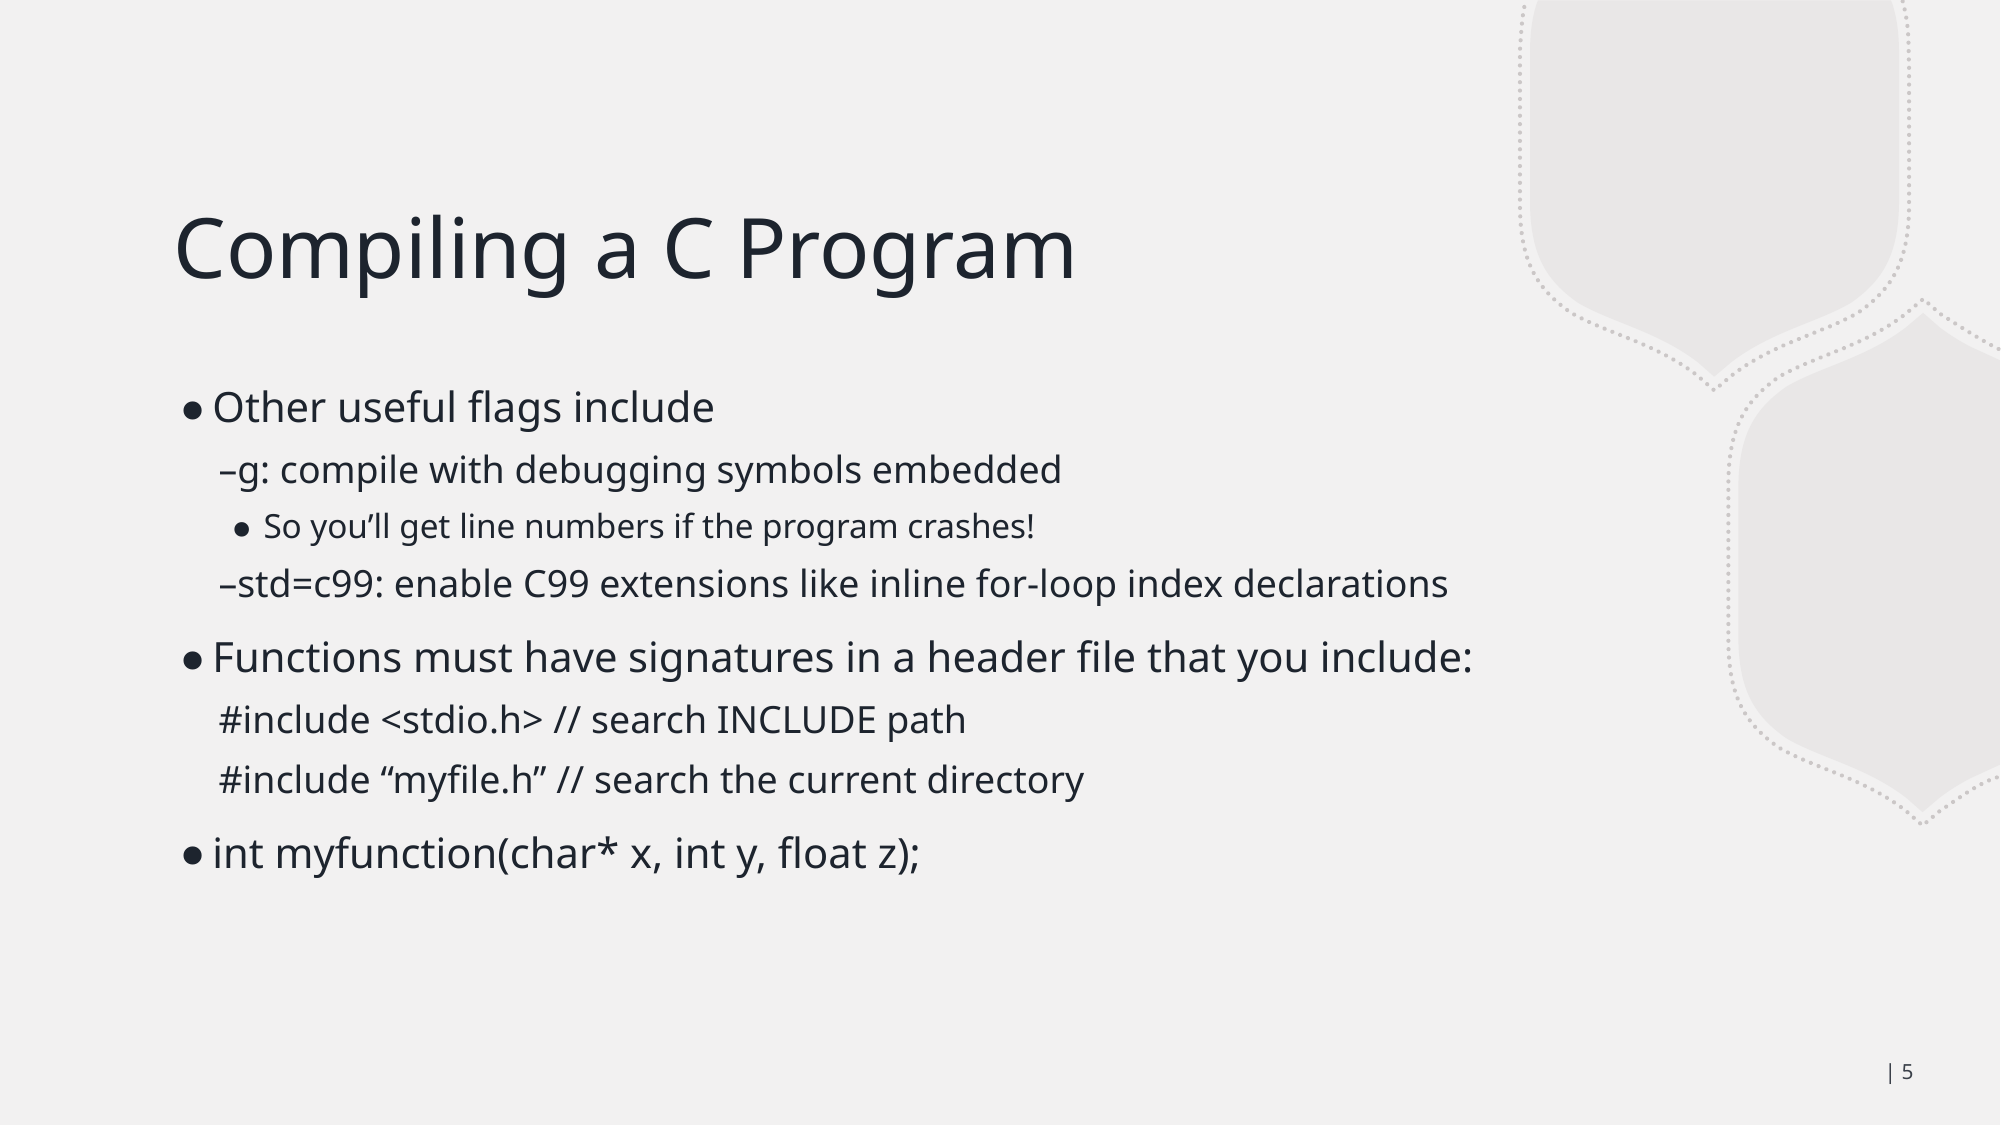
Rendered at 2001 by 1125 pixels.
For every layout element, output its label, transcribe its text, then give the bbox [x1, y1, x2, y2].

slide_number | 5 [1843, 1042, 1929, 1103]
title Compiling a C Program [158, 157, 1648, 332]
list Other useful flags include –g: compile with debugging symbols embedded So you’ll get line numbers if the program crashes! –std=c99: enable C99 extensions like inline for-loop index declarations Functions must have signatures in a header file that you include: #include <stdio.h> // search INCLUDE path #include “myfile.h” // search the current directory int myfunction(char* x, int y, float z); [158, 368, 1648, 968]
